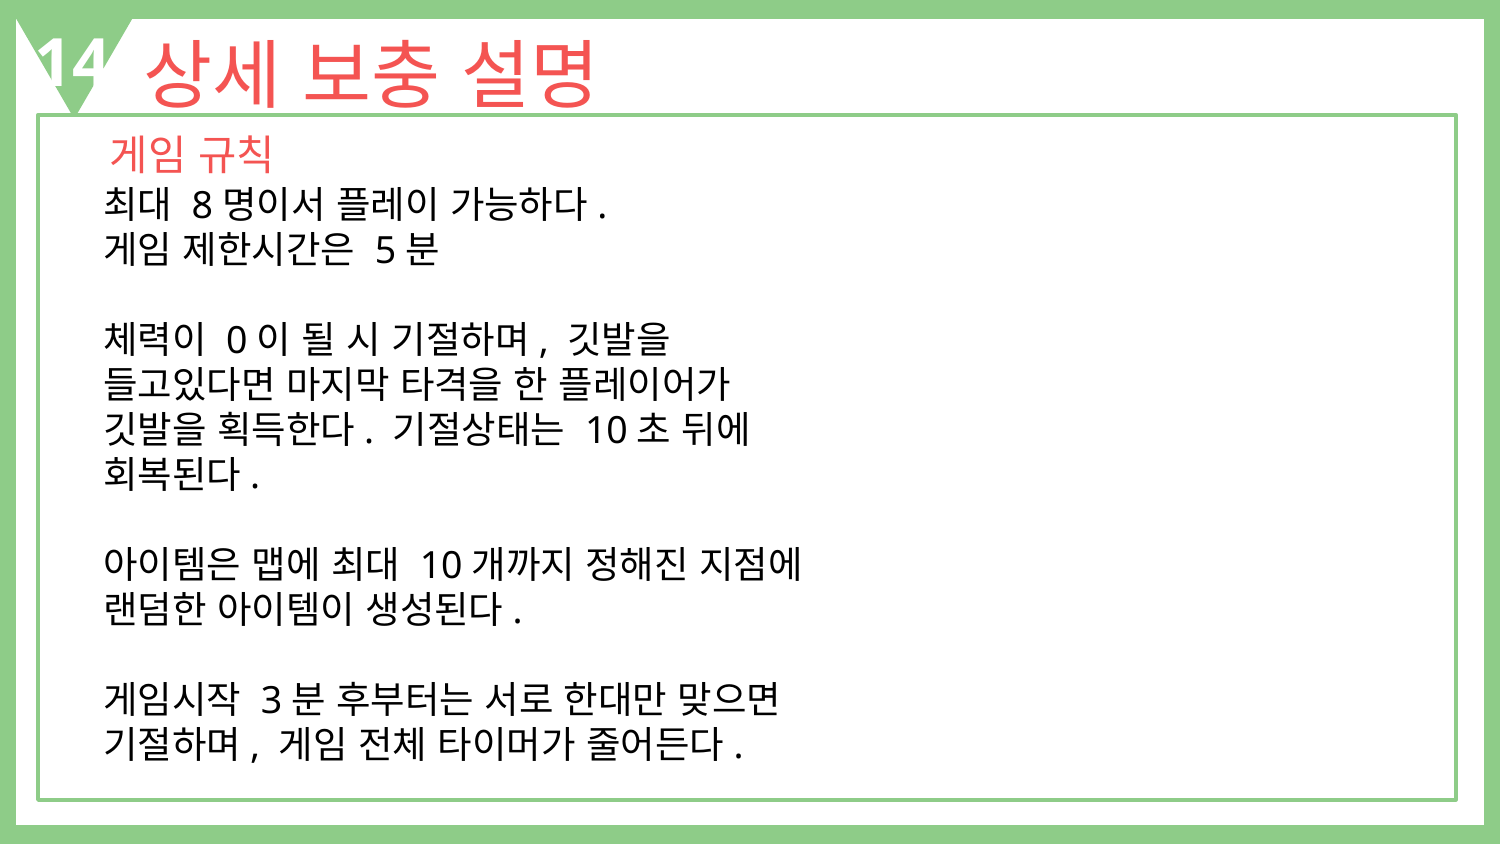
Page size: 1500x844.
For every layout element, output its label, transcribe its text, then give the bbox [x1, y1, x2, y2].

text_box 최대 8명이서 플레이 가능하다. 게임 제한시간은 5분 체력이 0이 될 시 기절하며, 깃발을 들고있다면 마지막 타격을 한 플레이어가 깃발을 획득한다. 기절상태는 10초 뒤에 회복된다. 아이템은 맵에 최대 10개까지 정해진 지점에 랜덤한 아이템이 생성된다. 게임시작 3분 후부터는 서로 한대만 맞으면 기절하며, 게임 전체 타이머가 줄어든다. [88, 173, 857, 774]
text_box 14 [19, 12, 126, 108]
text_box 상세 보충 설명 [128, 20, 615, 125]
text_box 게임 규칙 [94, 120, 291, 186]
